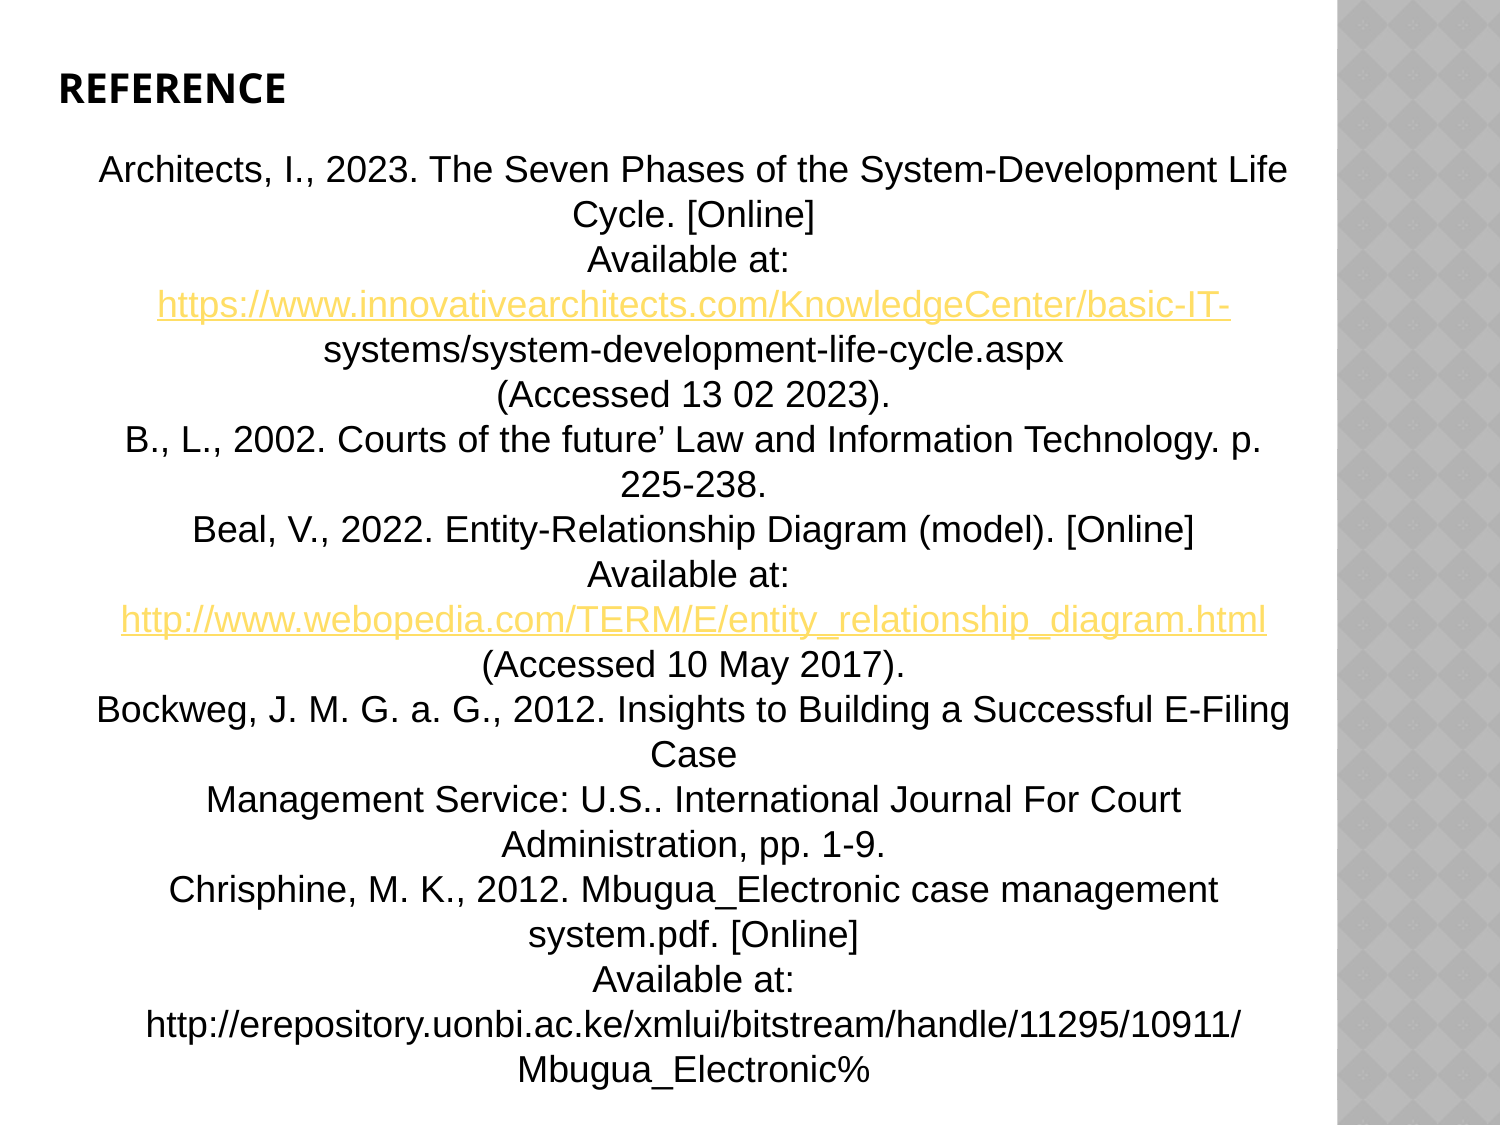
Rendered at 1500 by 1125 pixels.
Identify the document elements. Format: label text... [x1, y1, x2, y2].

title REFERENCE [50, 12, 1450, 112]
text_box Architects, I., 2023. The Seven Phases of the System-Development Life Cycle. [Online] Available at: https://www.innovativearchitects.com/KnowledgeCenter/basic-IT- systems/system-development-life-cycle.aspx (Accessed 13 02 2023). B., L., 2002. Courts of the future’ Law and Information Technology. p. 225-238. Beal, V., 2022. Entity-Relationship Diagram (model). [Online] Available at: http://www.webopedia.com/TERM/E/entity_relationship_diagram.html (Accessed 10 May 2017). Bockweg, J. M. G. a. G., 2012. Insights to Building a Successful E-Filing Case Management Service: U.S.. International Journal For Court Administration, pp. 1-9. Chrisphine, M. K., 2012. Mbugua_Electronic case management system.pdf. [Online] Available at: http://erepository.uonbi.ac.ke/xmlui/bitstream/handle/11295/10911/Mbugua_Electronic% [75, 137, 1313, 1098]
